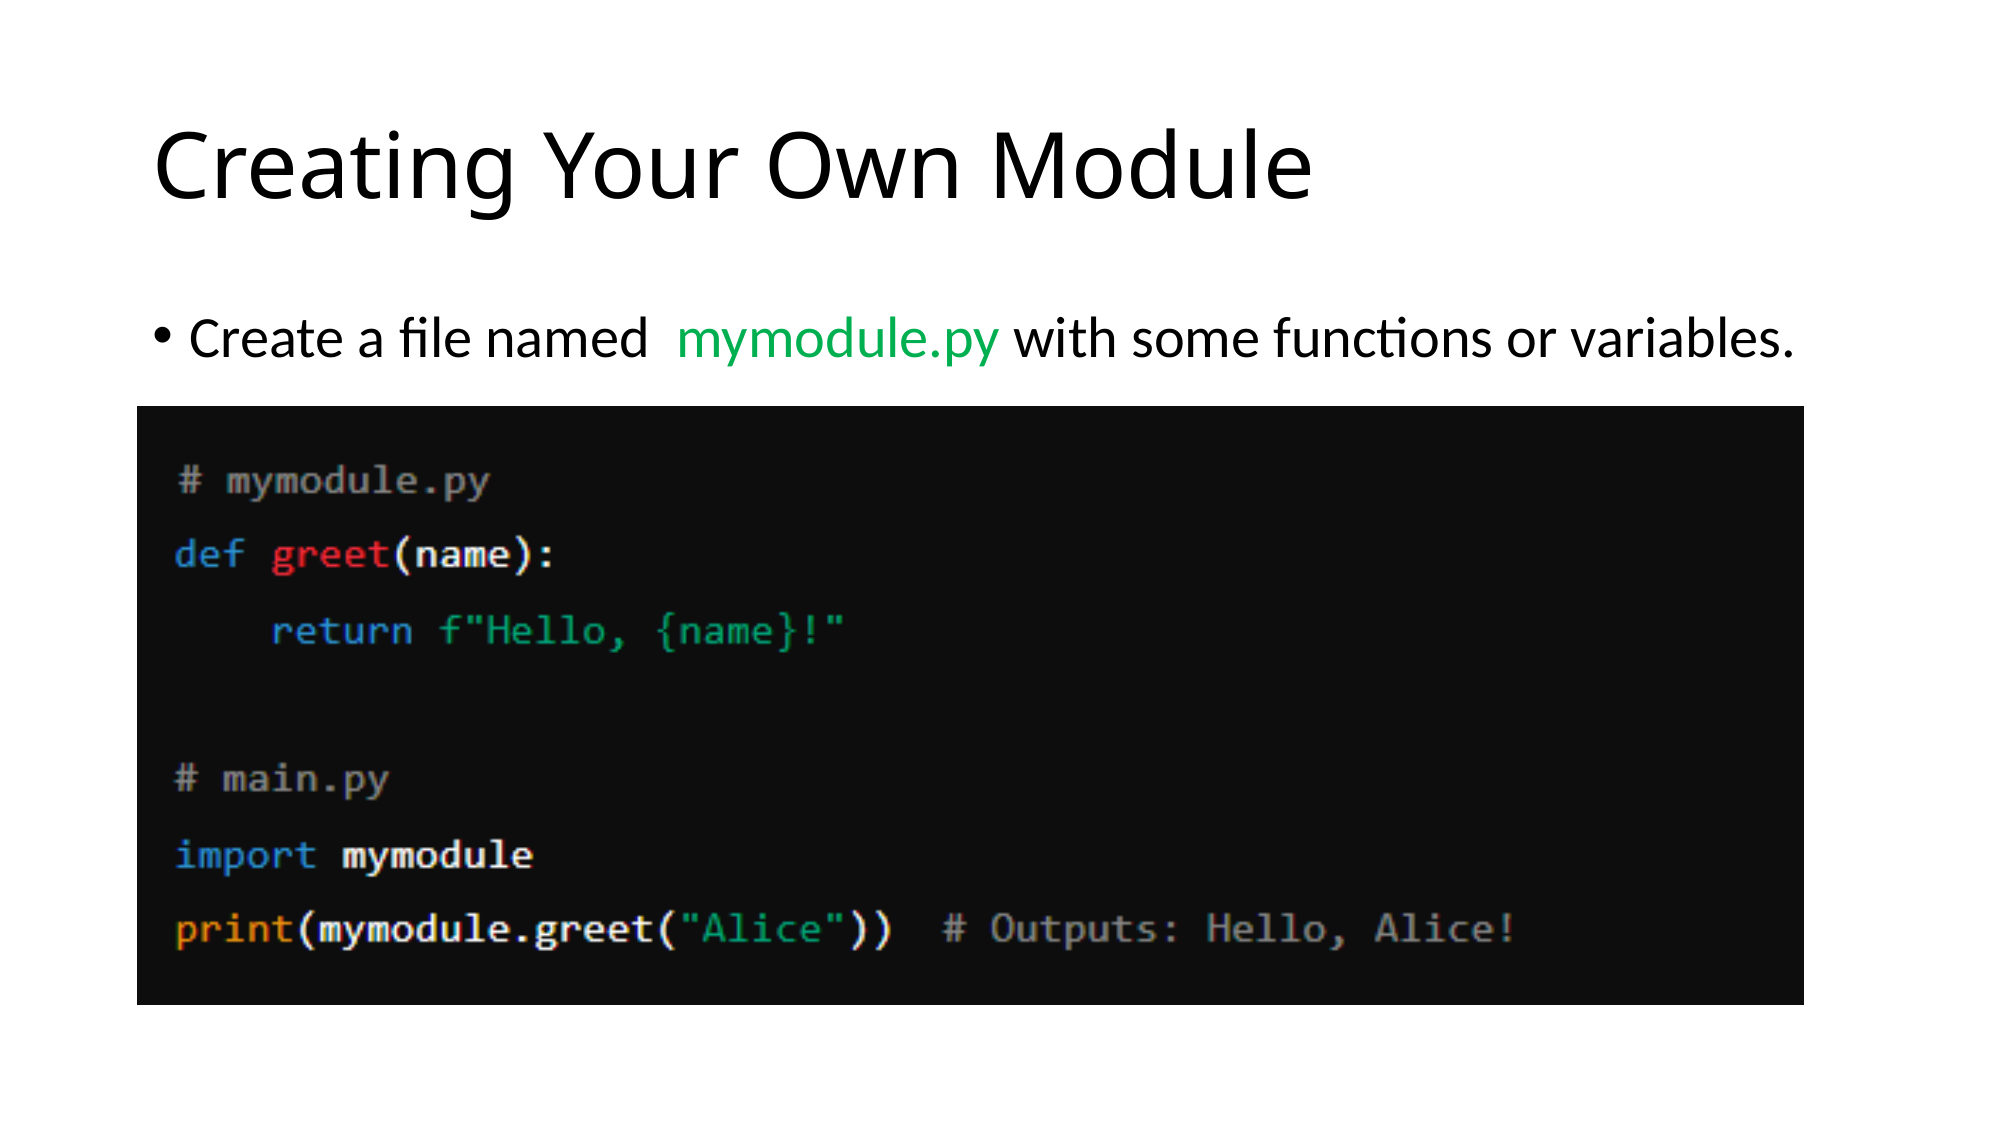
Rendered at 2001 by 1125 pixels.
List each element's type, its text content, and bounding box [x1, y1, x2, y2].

title Creating Your Own Module [137, 59, 1863, 278]
list Create a file named mymodule.py with some functions or variables. [137, 299, 1863, 1014]
picture [137, 406, 1804, 1005]
